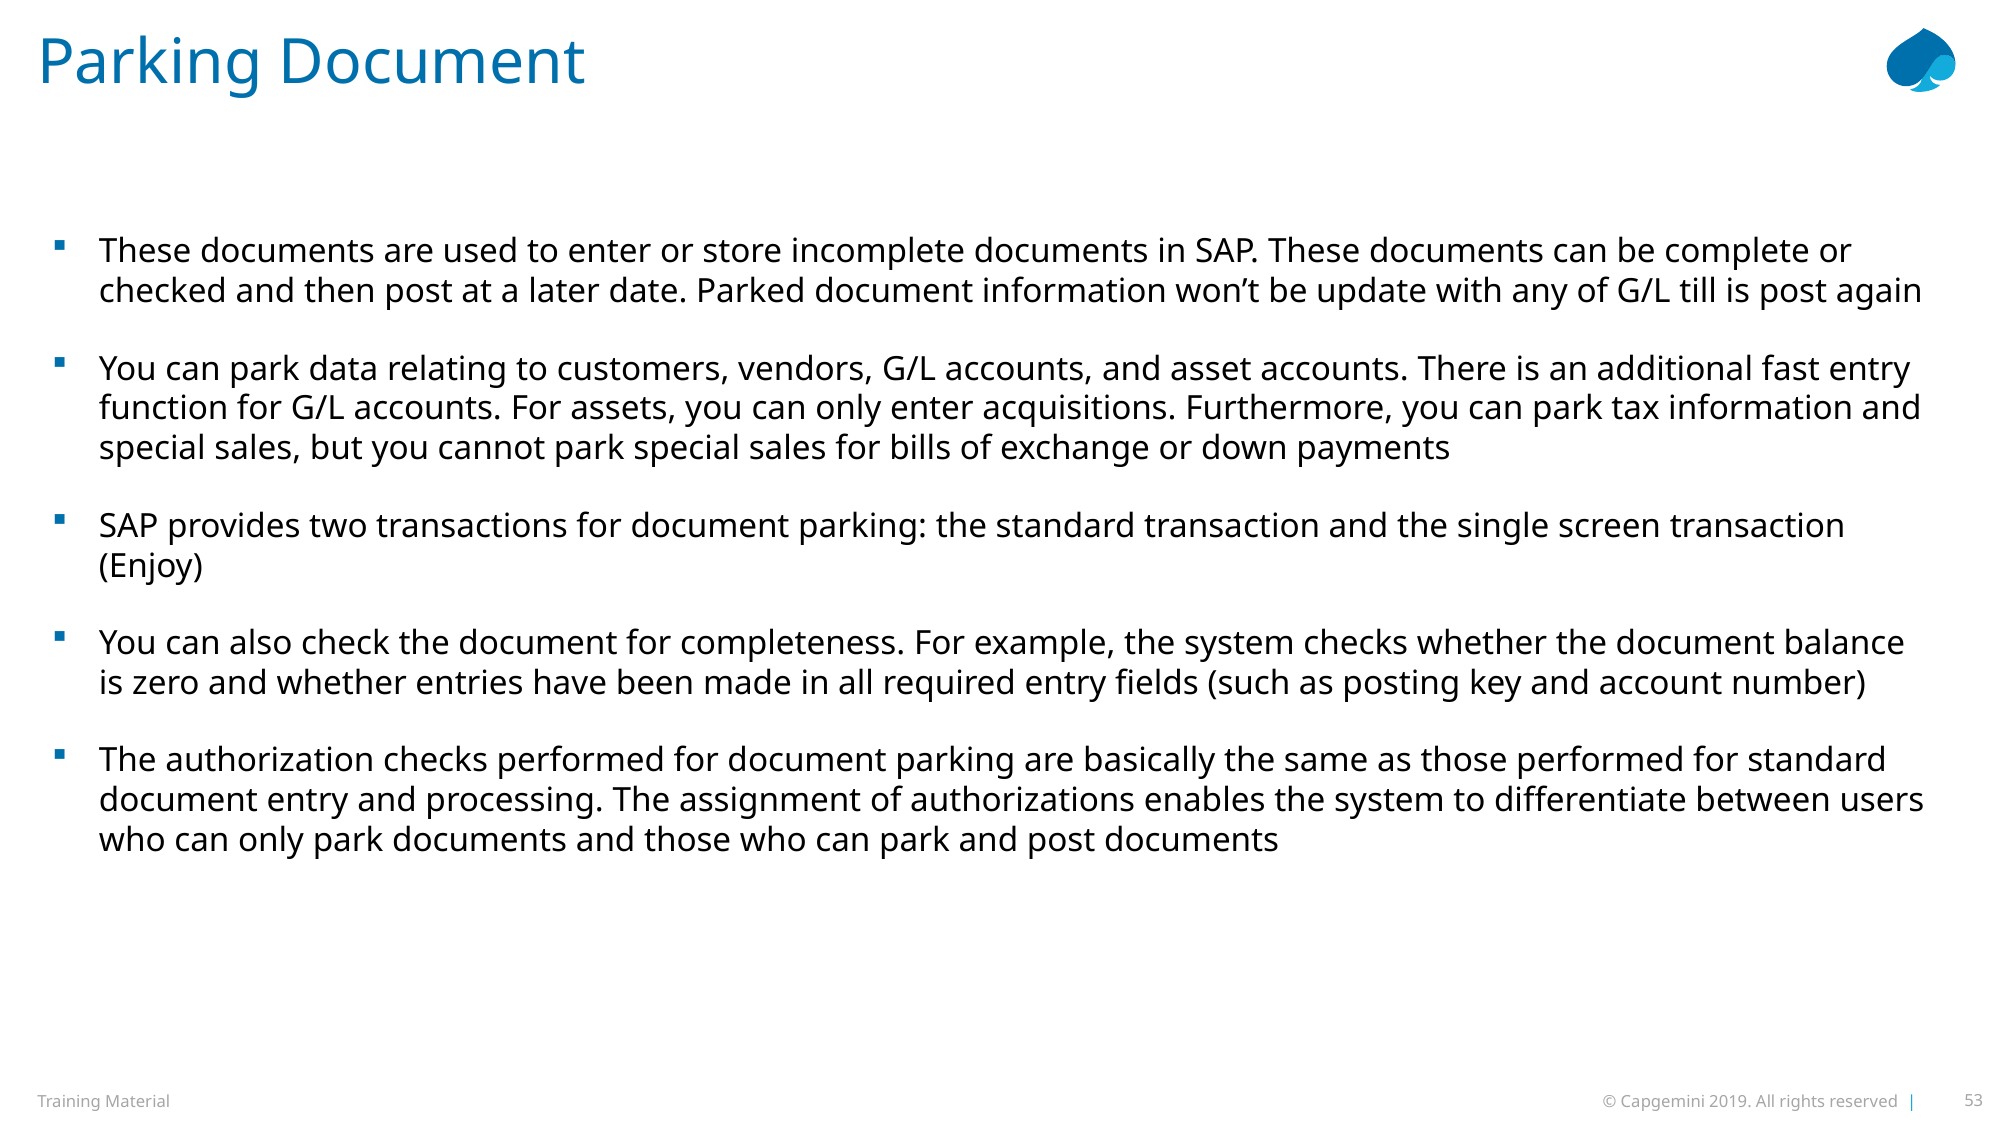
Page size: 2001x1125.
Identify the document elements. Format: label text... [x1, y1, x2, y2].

title Parking Document [37, 0, 1863, 119]
text_box These documents are used to enter or store incomplete documents in SAP. These documents can be complete or checked and then post at a later date. Parked document information won’t be update with any of G/L till is post again You can park data relating to customers, vendors, G/L accounts, and asset accounts. There is an additional fast entry function for G/L accounts. For assets, you can only enter acquisitions. Furthermore, you can park tax information and special sales, but you cannot park special sales for bills of exchange or down payments SAP provides two transactions for document parking: the standard transaction and the single screen transaction (Enjoy) You can also check the document for completeness. For example, the system checks whether the document balance is zero and whether entries have been made in all required entry fields (such as posting key and account number) The authorization checks performed for document parking are basically the same as those performed for standard document entry and processing. The assignment of authorizations enables the system to differentiate between users who can only park documents and those who can park and post documents [37, 221, 1955, 866]
